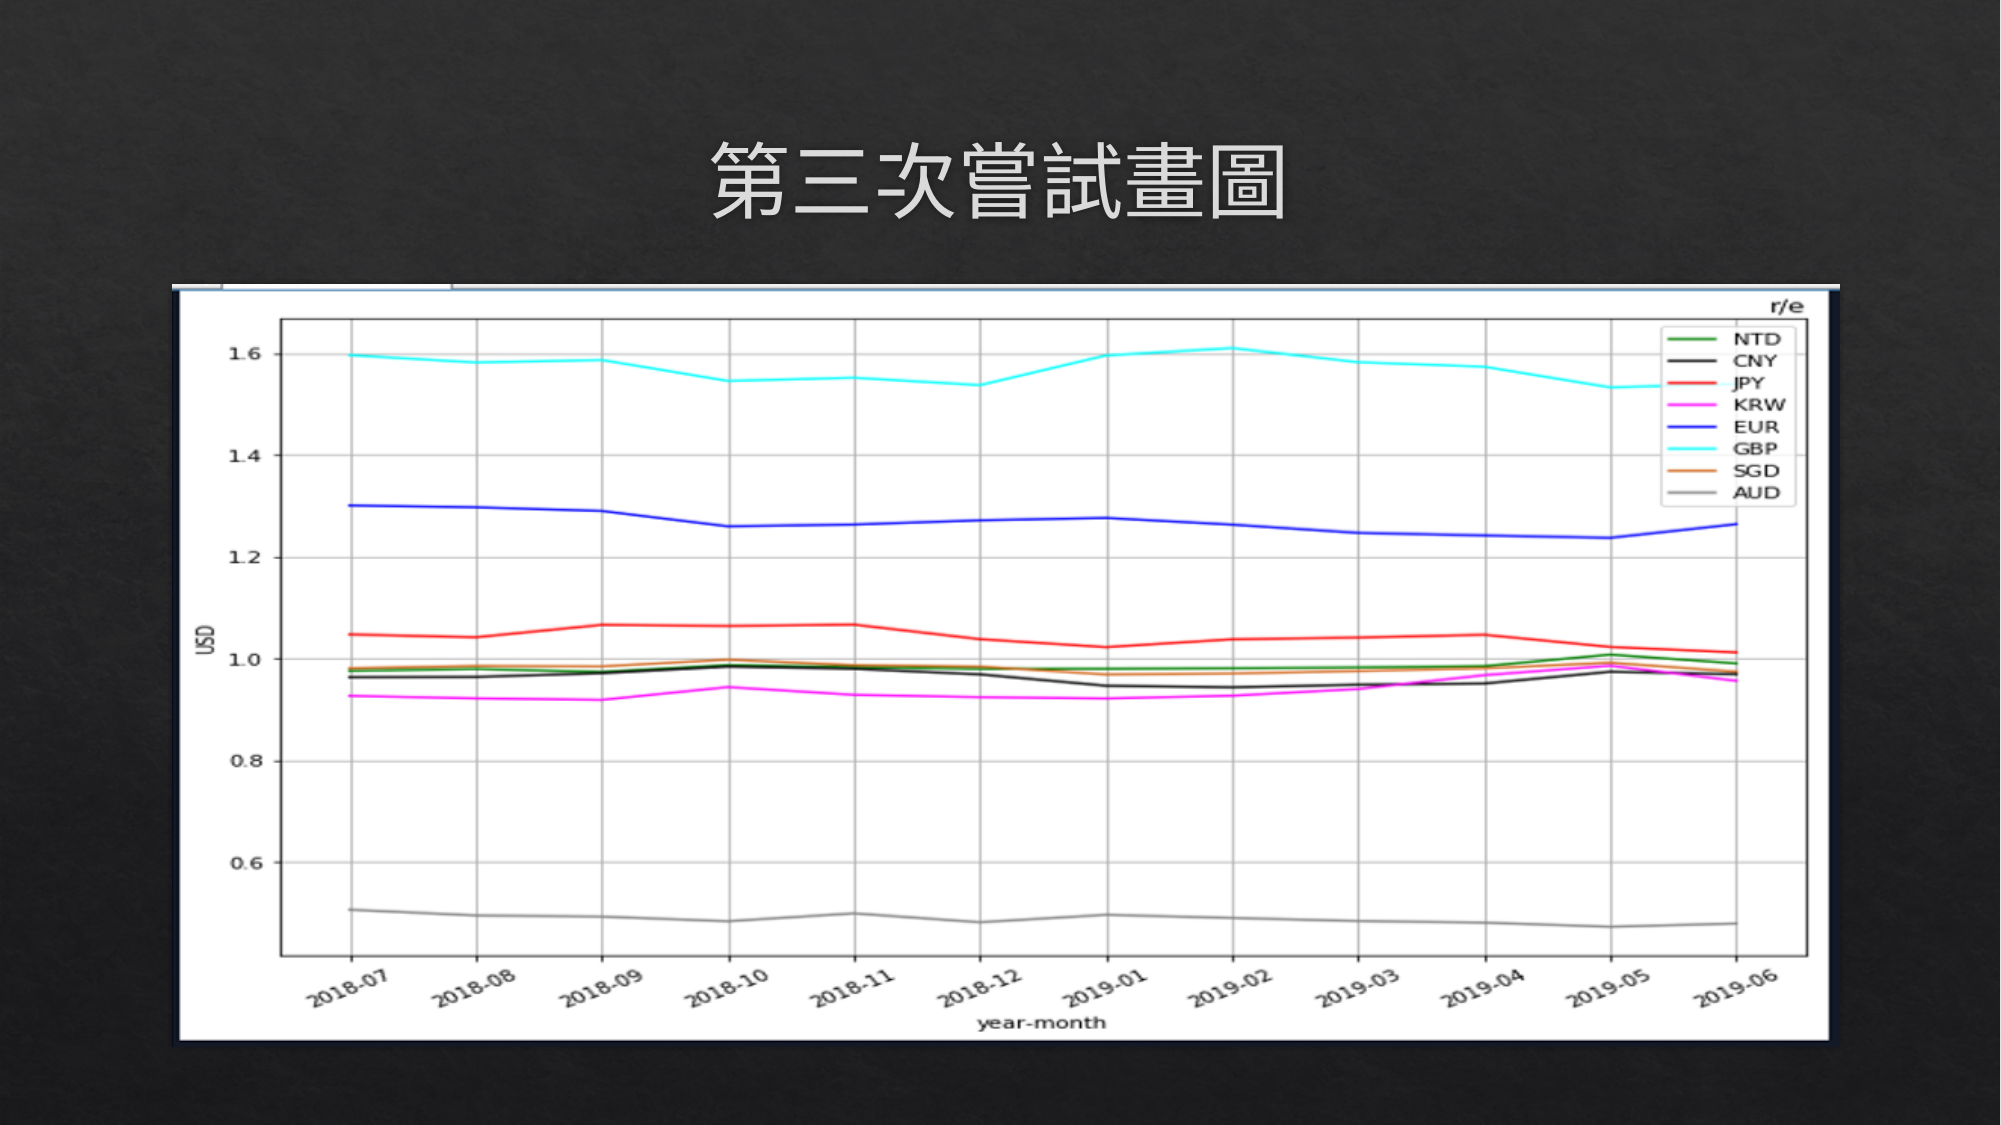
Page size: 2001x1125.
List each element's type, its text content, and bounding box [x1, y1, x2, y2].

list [172, 283, 1840, 1047]
title 第三次嘗試畫圖 [149, 99, 1849, 260]
